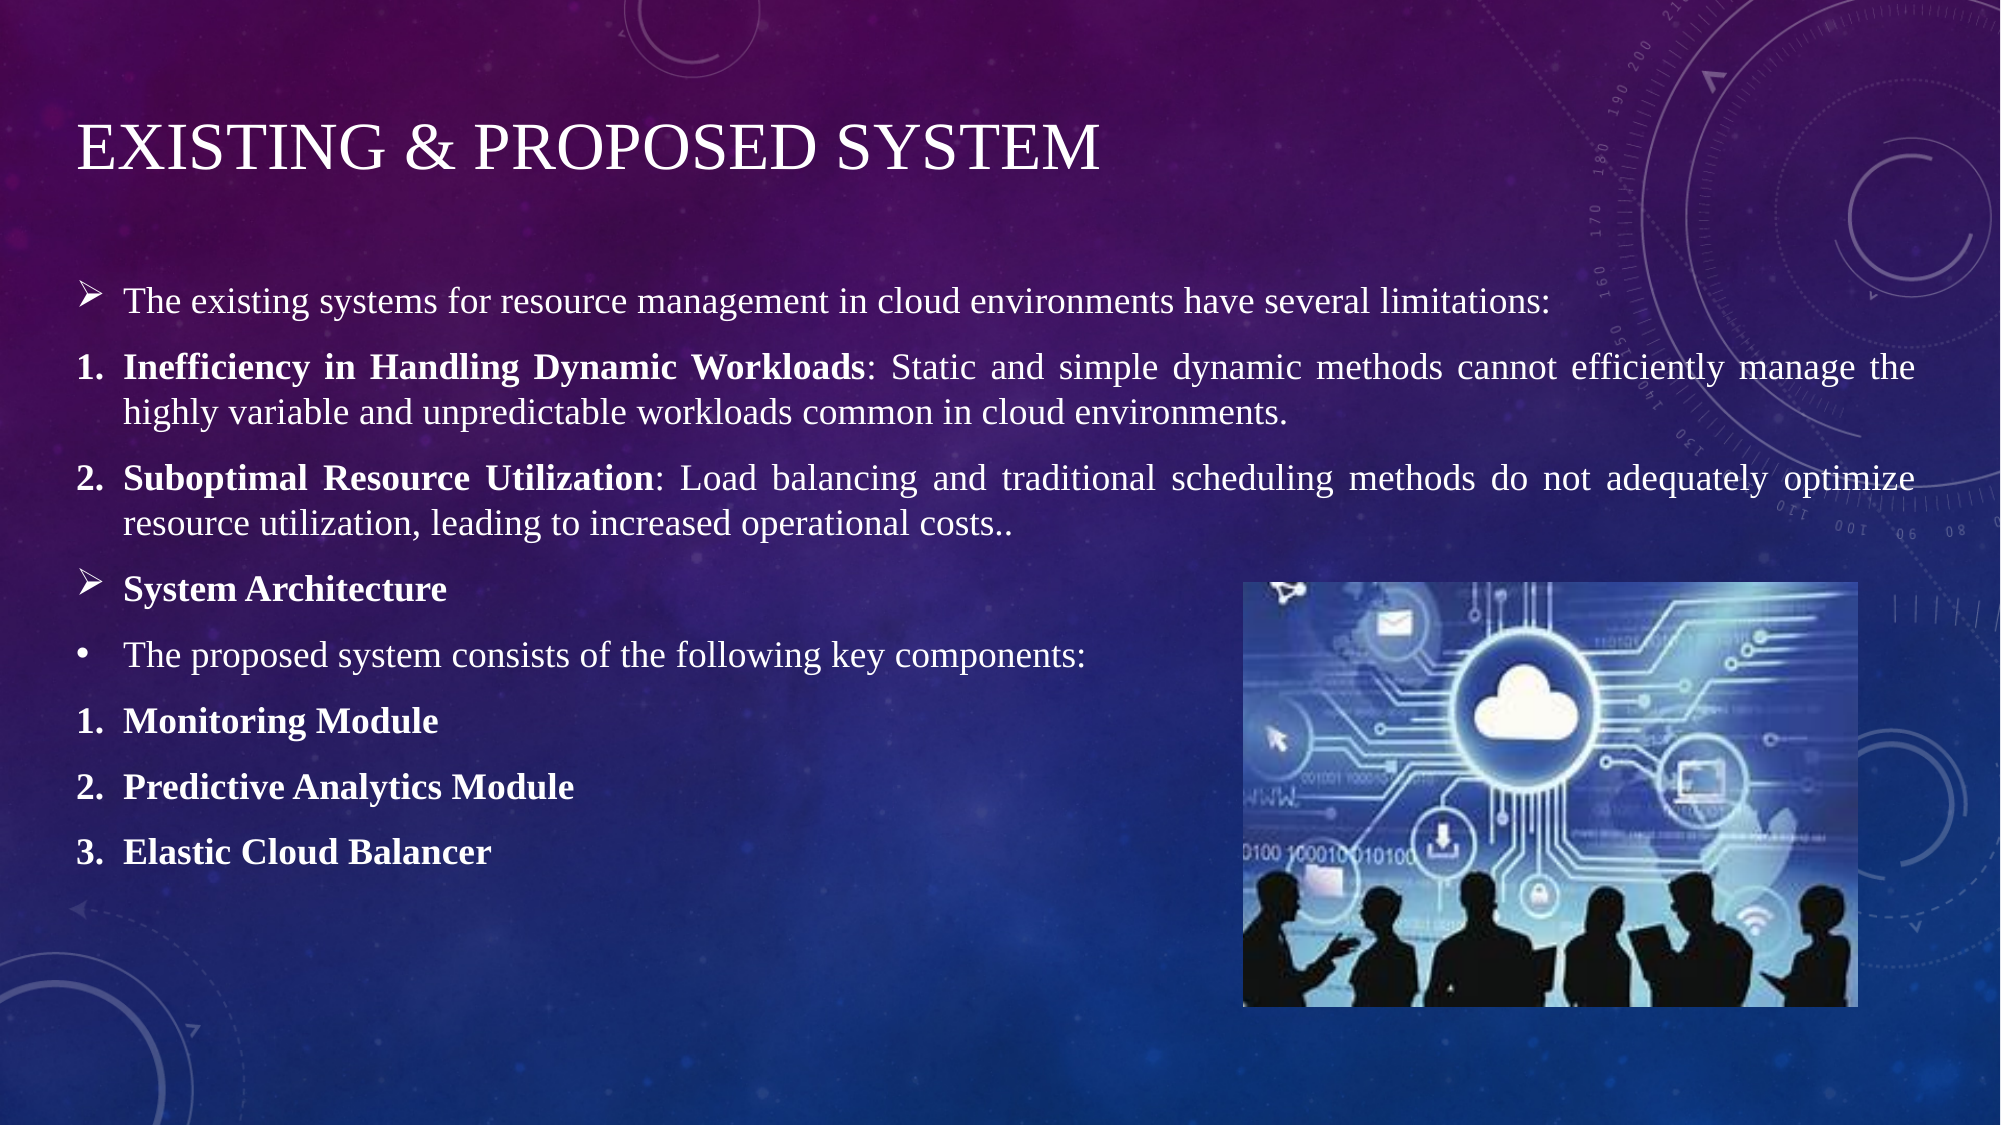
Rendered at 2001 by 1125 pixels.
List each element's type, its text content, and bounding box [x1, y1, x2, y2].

picture [0, 0, 2001, 1125]
title EXISTING & PROPOSED SYSTEM [61, 12, 1775, 191]
list The existing systems for resource management in cloud environments have several limitations: Inefficiency in Handling Dynamic Workloads: Static and simple dynamic methods cannot efficiently manage the highly variable and unpredictable workloads common in cloud environments. Suboptimal Resource Utilization: Load balancing and traditional scheduling methods do not adequately optimize resource utilization, leading to increased operational costs.. System Architecture The proposed system consists of the following key components: Monitoring Module Predictive Analytics Module Elastic Cloud Balancer [61, 230, 1933, 1050]
